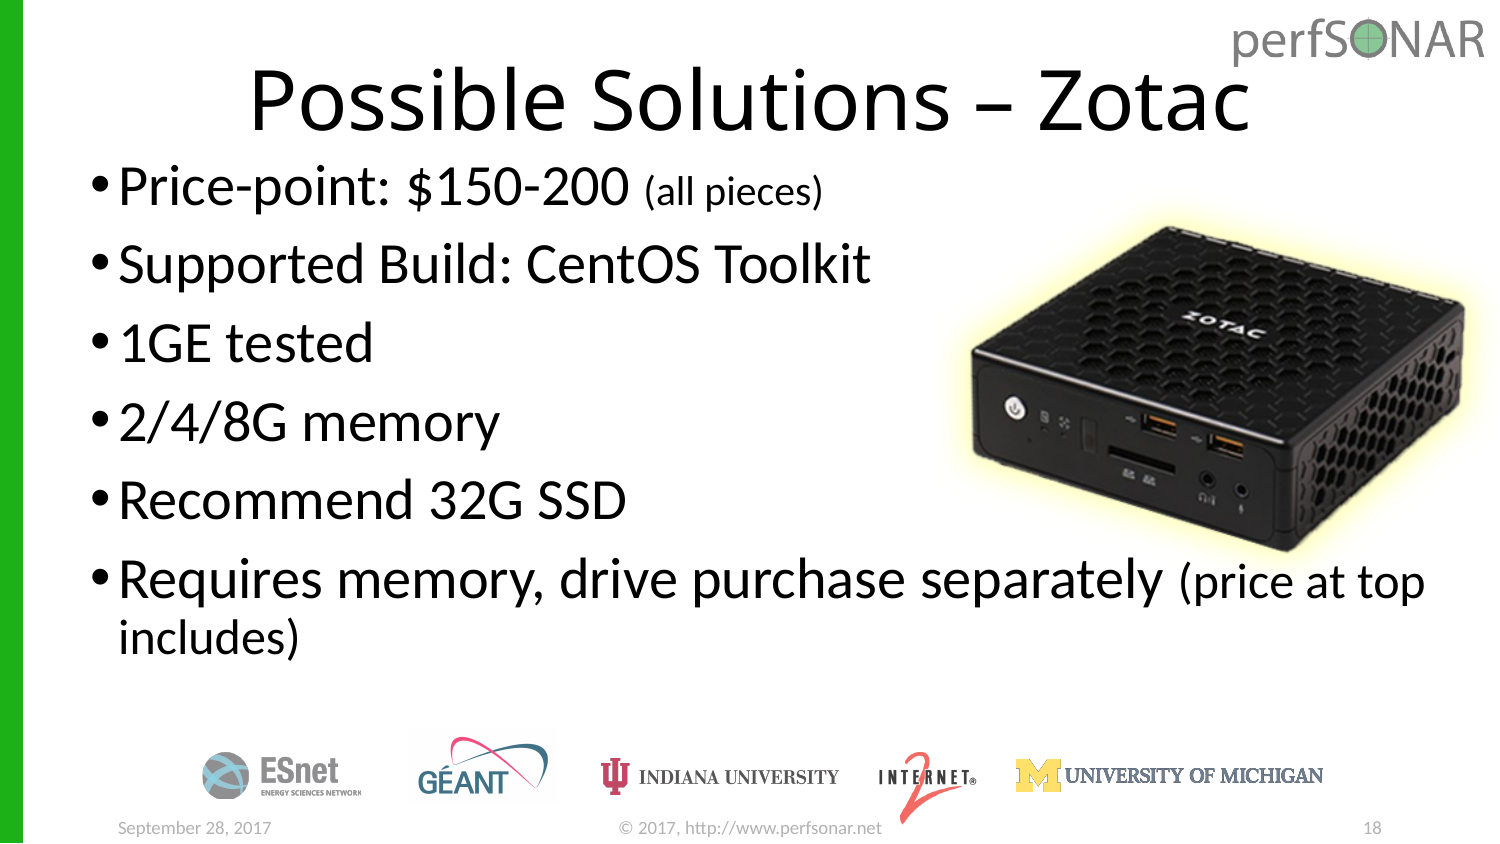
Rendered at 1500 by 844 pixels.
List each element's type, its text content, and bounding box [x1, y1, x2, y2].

title Possible Solutions – Zotac [75, 59, 1425, 147]
slide_number 18 [1059, 811, 1397, 843]
footer © 2017, http://www.perfsonar.net [496, 760, 1004, 843]
footer © 2017, http://www.perfsonar.net [408, 760, 558, 805]
picture [1016, 760, 1323, 792]
picture [936, 180, 1500, 584]
list Price-point: $150-200 (all pieces) Supported Build: CentOS Toolkit 1GE tested 2/4/8G memory Recommend 32G SSD Requires memory, drive purchase separately (price at top includes) [75, 147, 1458, 760]
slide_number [103, 811, 441, 843]
